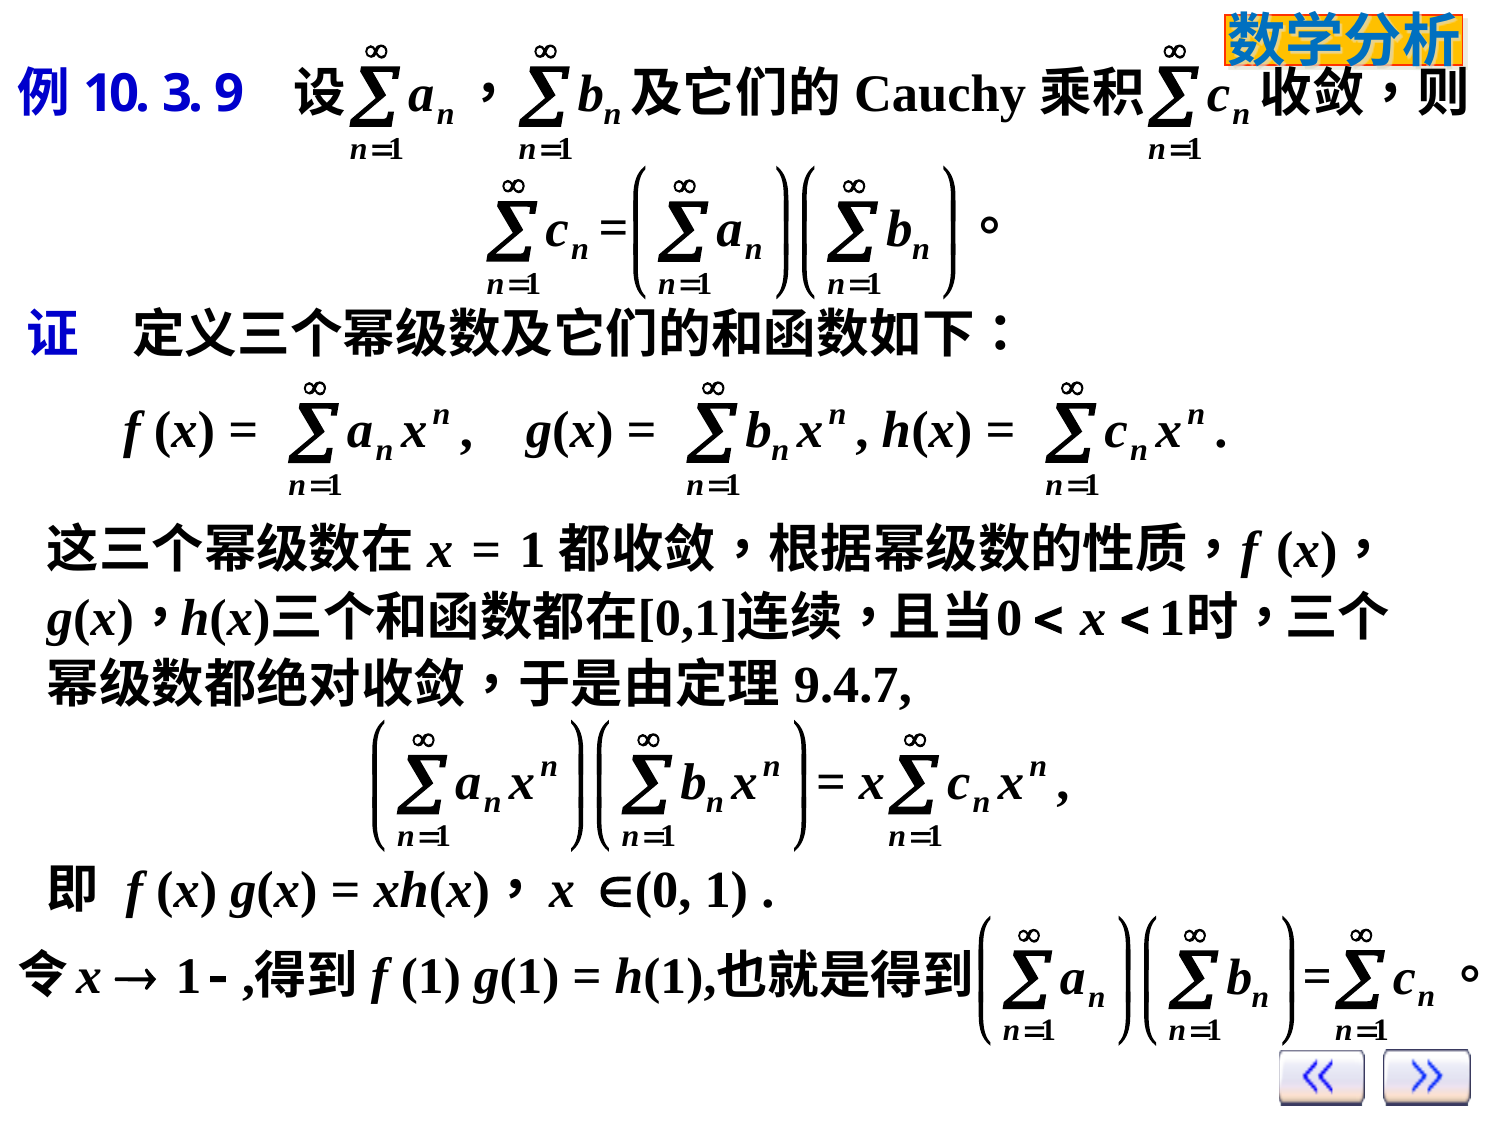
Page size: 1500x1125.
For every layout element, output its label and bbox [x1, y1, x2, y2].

text_box [46, 515, 1390, 951]
text_box [17, 913, 1483, 1057]
picture [1383, 1057, 1471, 1106]
text_box [17, 30, 1483, 327]
text_box [26, 299, 1324, 535]
picture [1279, 1057, 1365, 1106]
